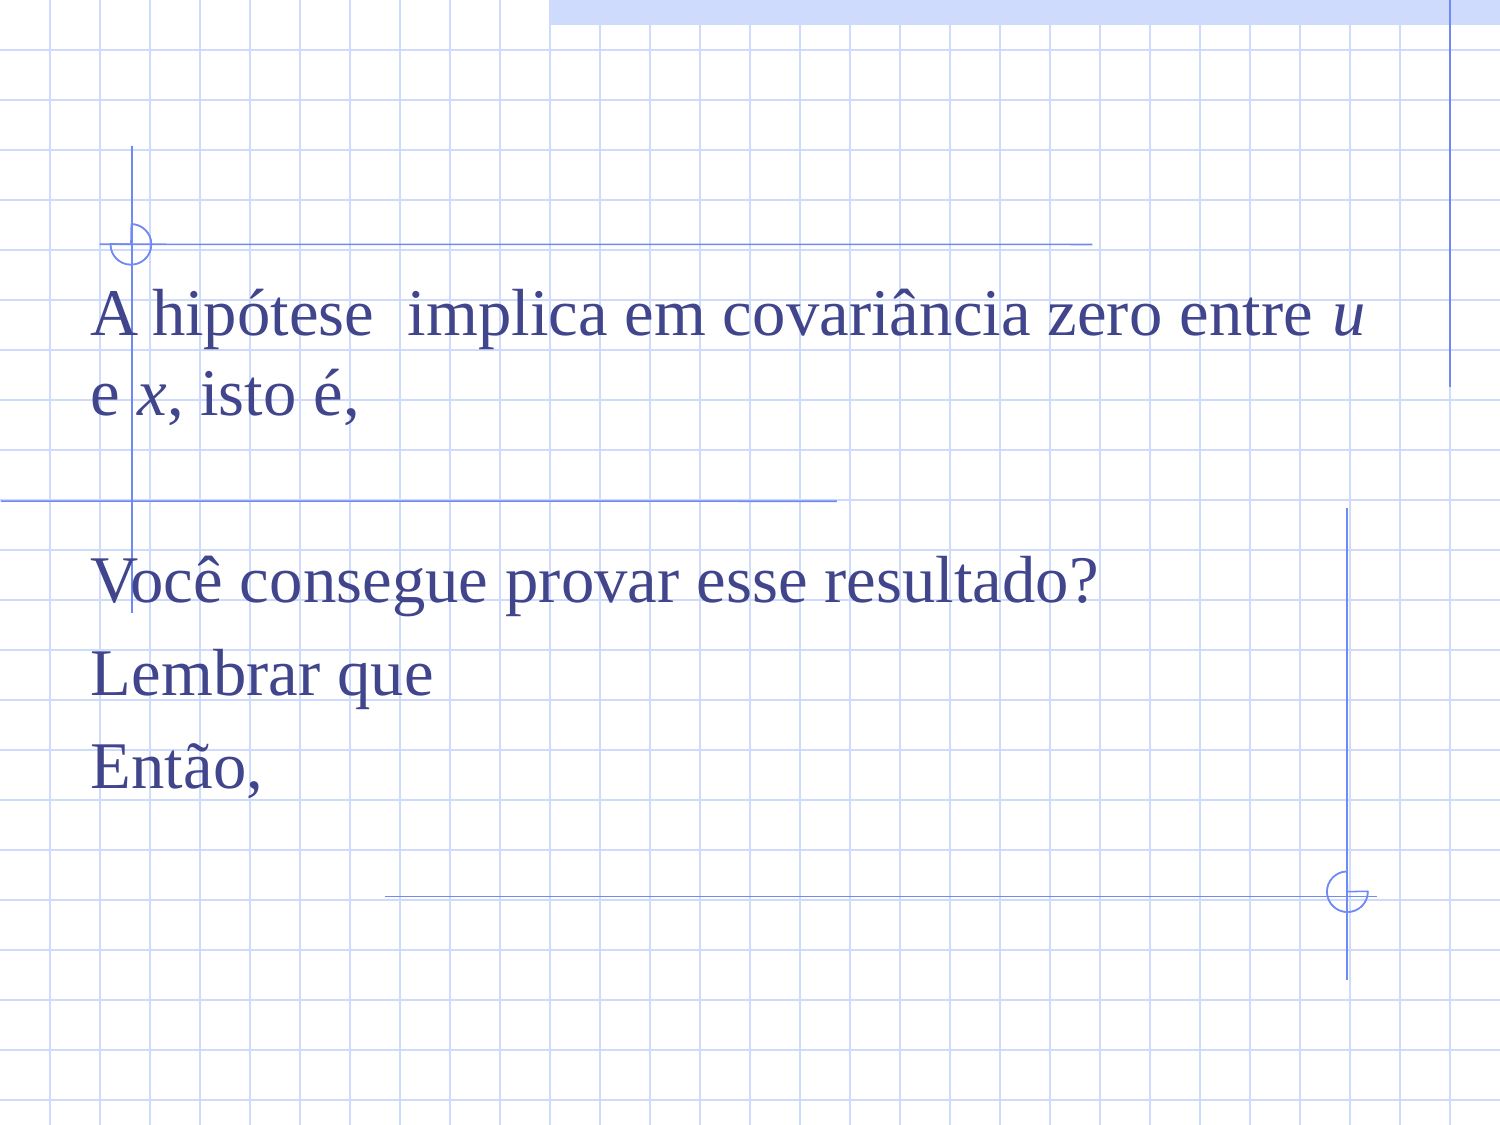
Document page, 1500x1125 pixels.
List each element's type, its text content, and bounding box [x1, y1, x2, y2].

slide_number 12 [1074, 1025, 1388, 1100]
